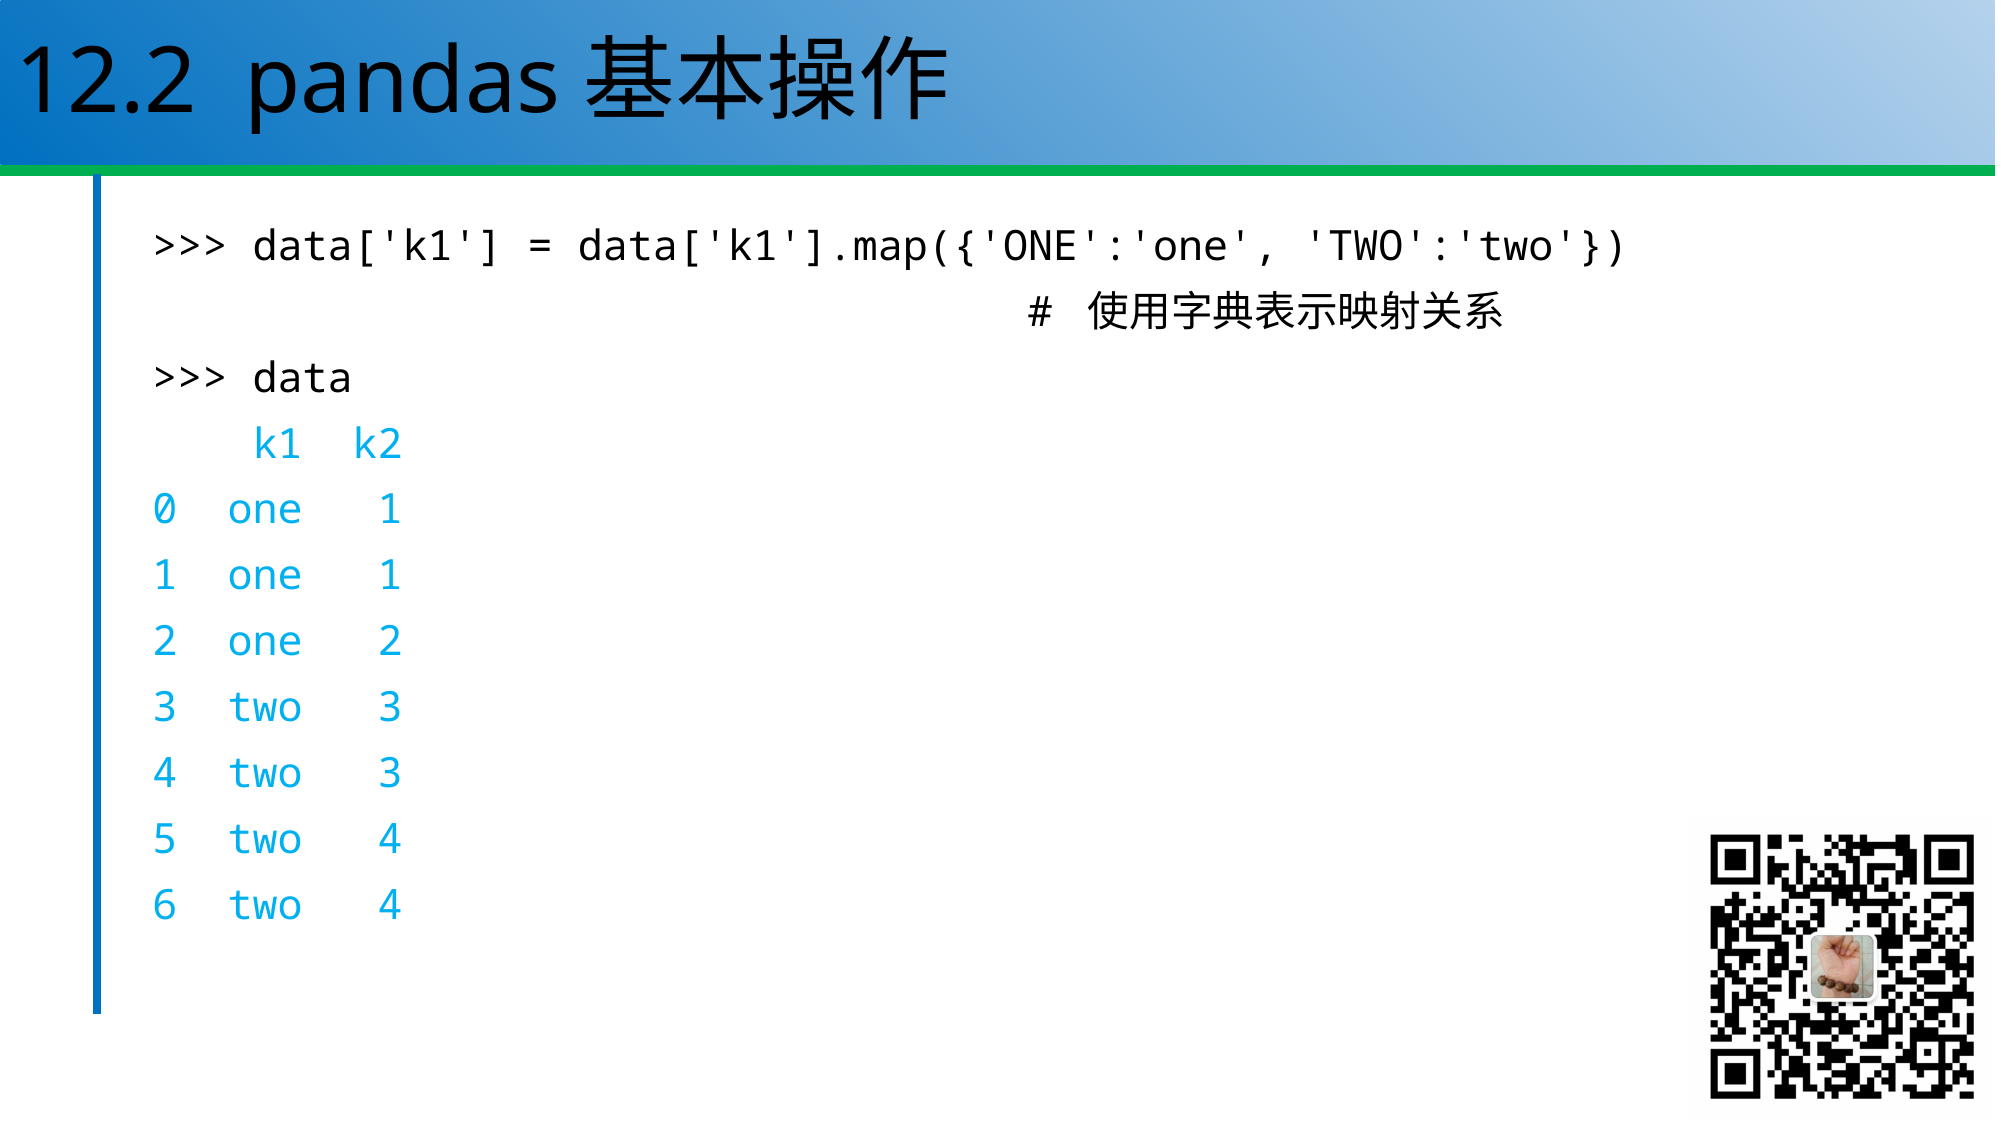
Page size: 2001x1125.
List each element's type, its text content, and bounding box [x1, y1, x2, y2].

picture [1689, 813, 1995, 1120]
title 12.2 pandas基本操作 [0, 0, 1995, 165]
list >>> data['k1'] = data['k1'].map({'ONE':'one', 'TWO':'two'}) # 使用字典表示映射关系 >>> data k1 k2 0 one 1 1 one 1 2 one 2 3 two 3 4 two 3 5 two 4 6 two 4 [137, 216, 1863, 978]
slide_number [1412, 1042, 1863, 1103]
